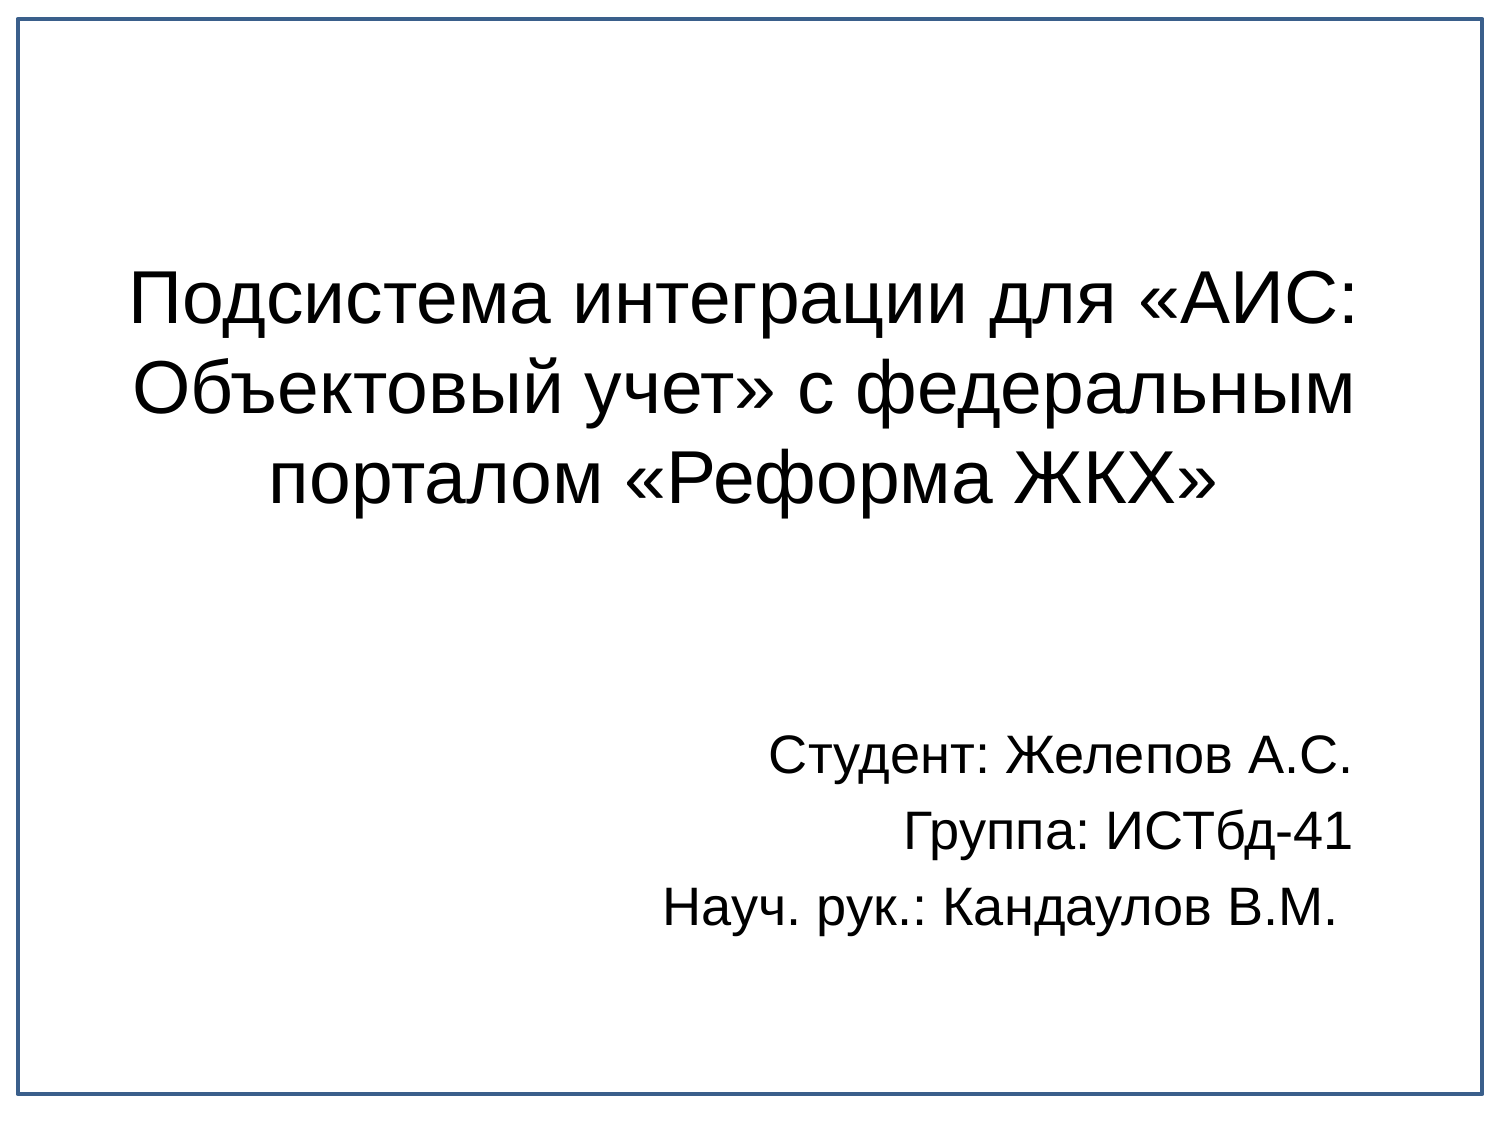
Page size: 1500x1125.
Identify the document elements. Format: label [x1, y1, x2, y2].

text_box [16, 17, 1484, 1096]
